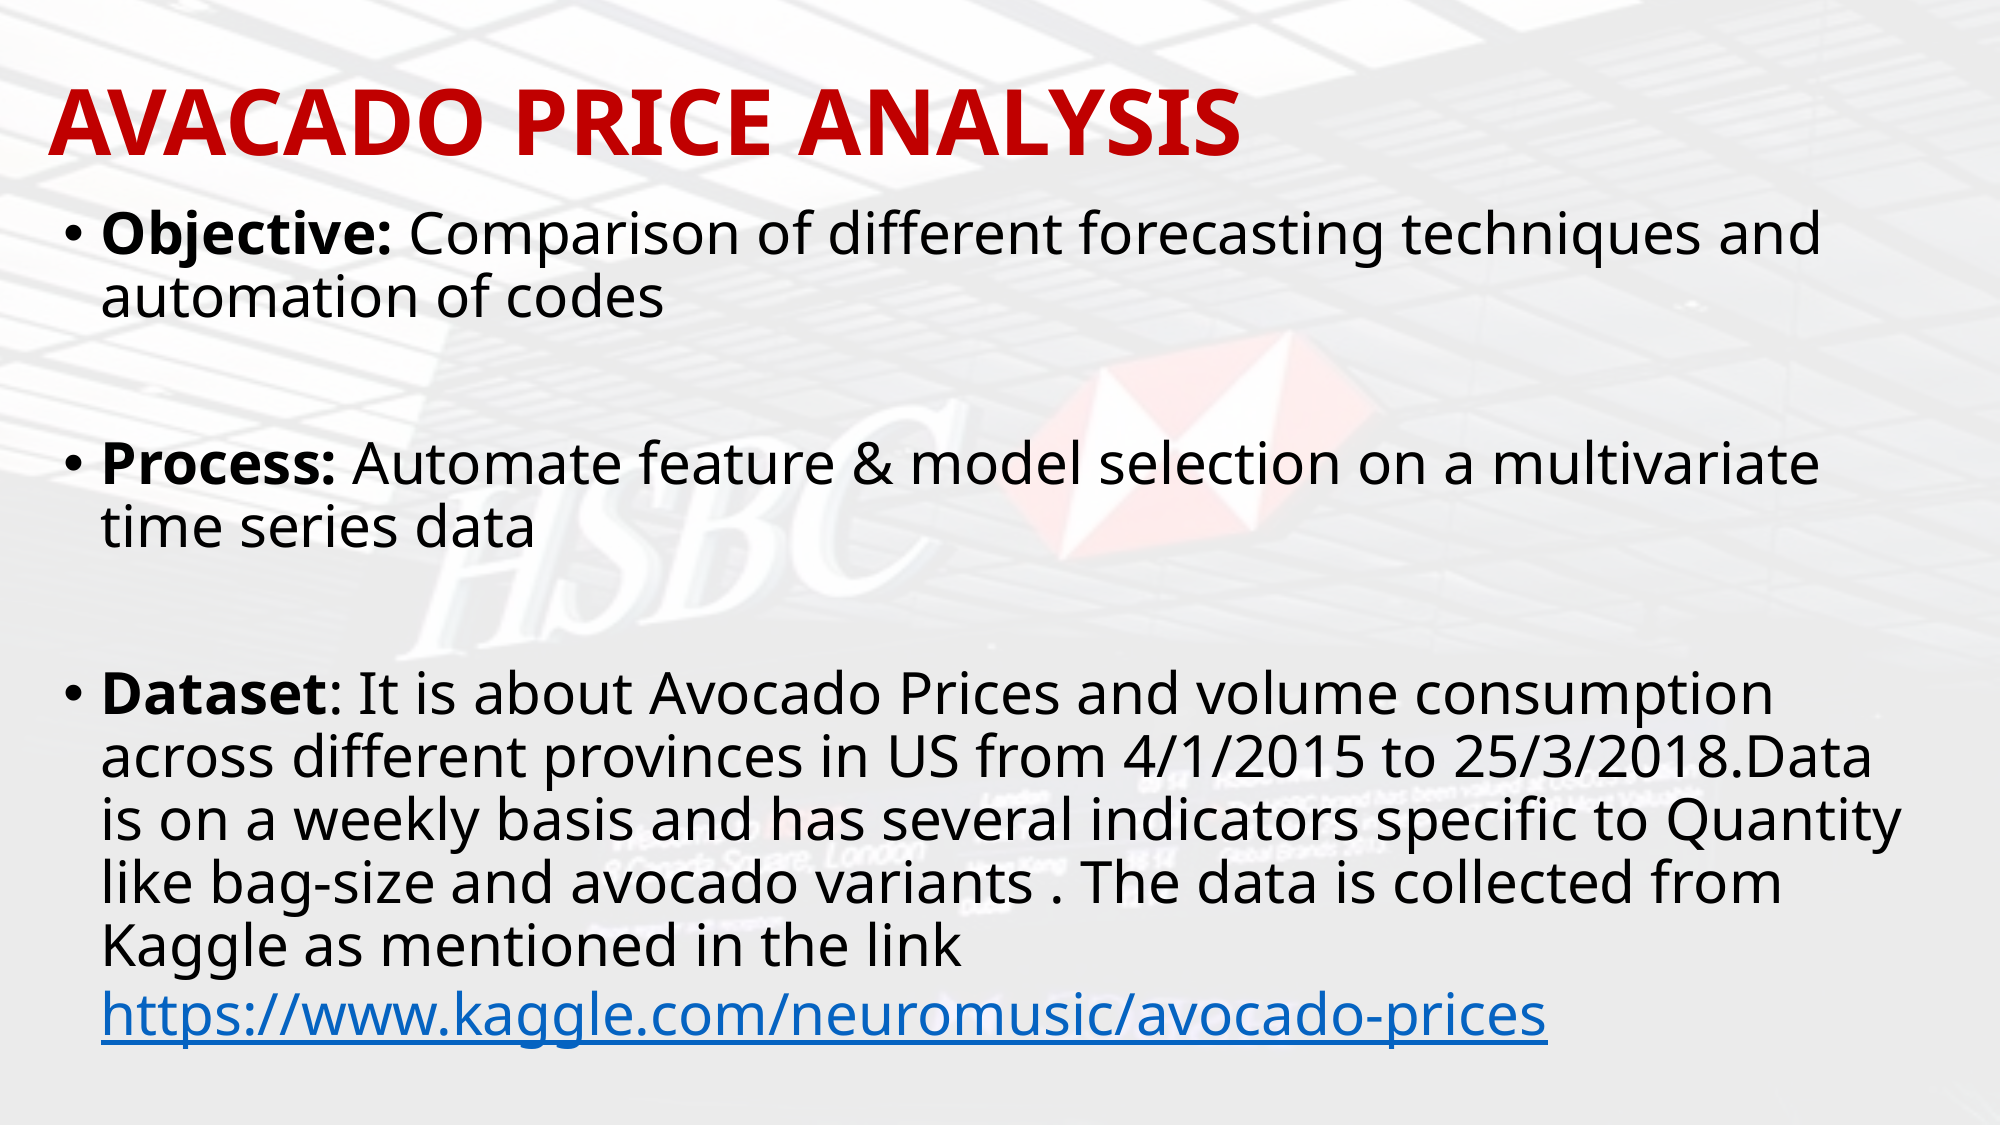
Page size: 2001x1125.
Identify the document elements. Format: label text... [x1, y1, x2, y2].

title AVACADO PRICE ANALYSIS [33, 28, 1863, 224]
list Objective: Comparison of different forecasting techniques and automation of codes Process: Automate feature & model selection on a multivariate time series data Dataset: It is about Avocado Prices and volume consumption across different provinces in US from 4/1/2015 to 25/3/2018.Data is on a weekly basis and has several indicators specific to Quantity like bag-size and avocado variants . The data is collected from Kaggle as mentioned in the link https://www.kaggle.com/neuromusic/avocado-prices [48, 196, 1947, 1097]
